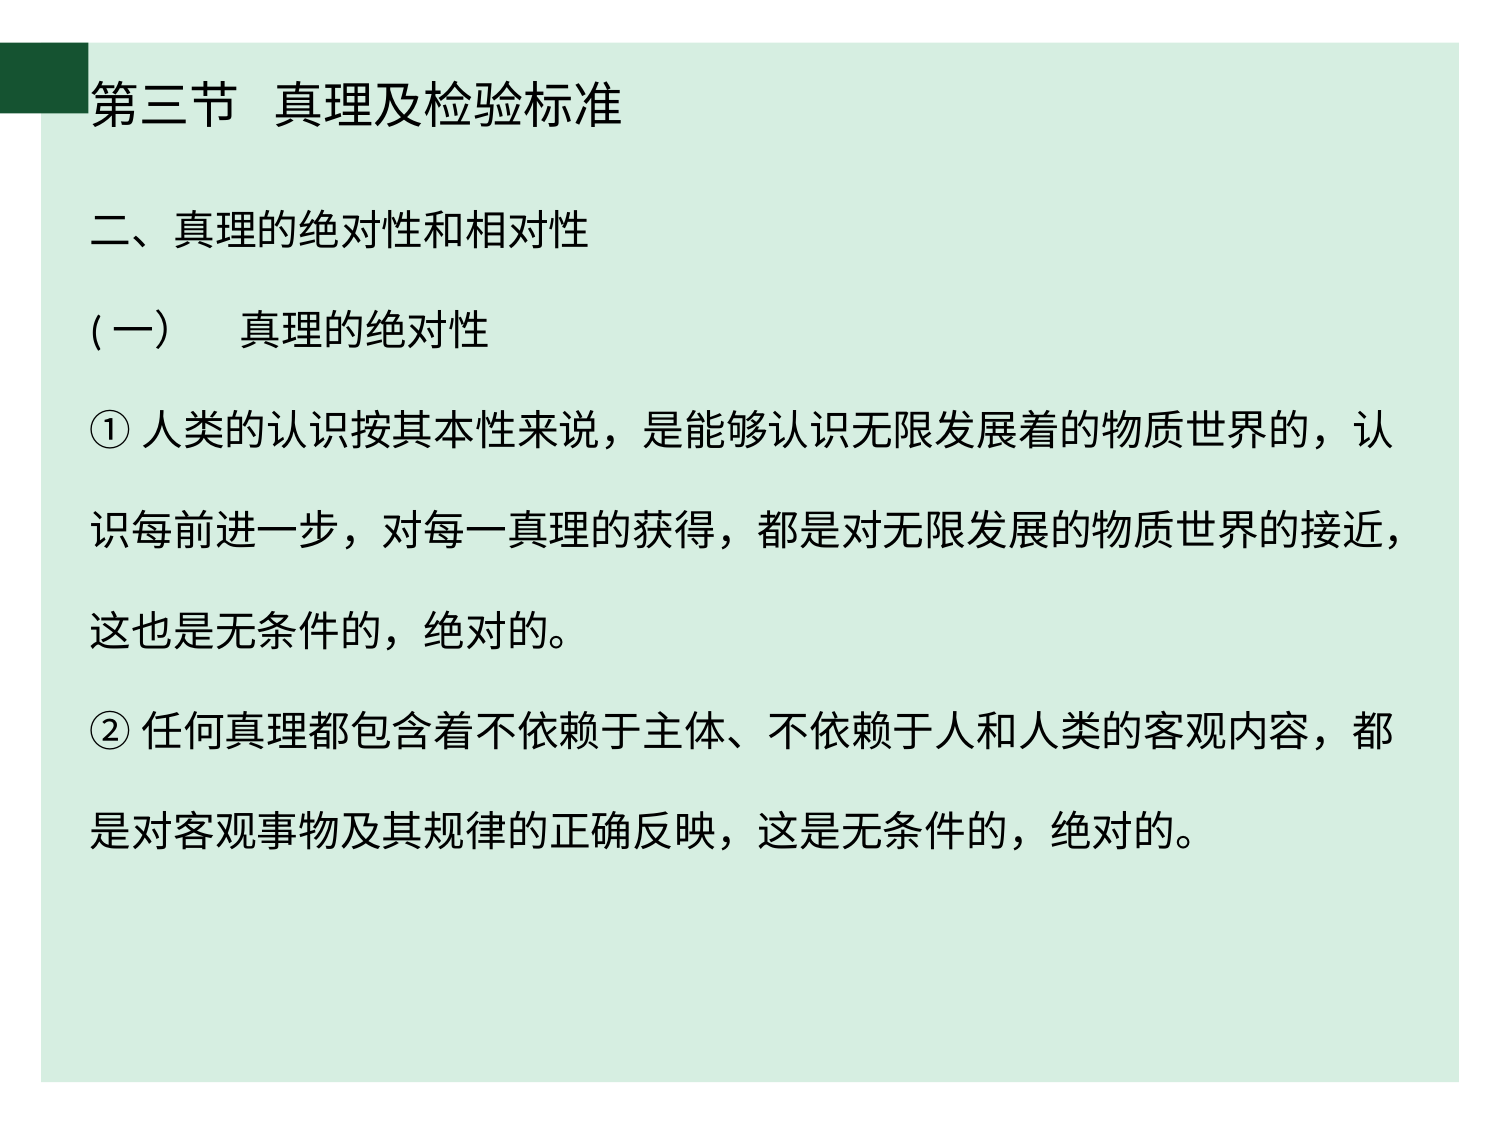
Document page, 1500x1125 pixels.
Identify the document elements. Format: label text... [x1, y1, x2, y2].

title 第三节 真理及检验标准 [75, 10, 1425, 146]
list 二、真理的绝对性和相对性 (一） 真理的绝对性 ①人类的认识按其本性来说，是能够认识无限发展着的物质世界的，认识每前进一步，对每一真理的获得，都是对无限发展的物质世界的接近，这也是无条件的，绝对的。 ②任何真理都包含着不依赖于主体、不依赖于人和人类的客观内容，都是对客观事物及其规律的正确反映，这是无条件的，绝对的。 [75, 146, 1425, 1119]
